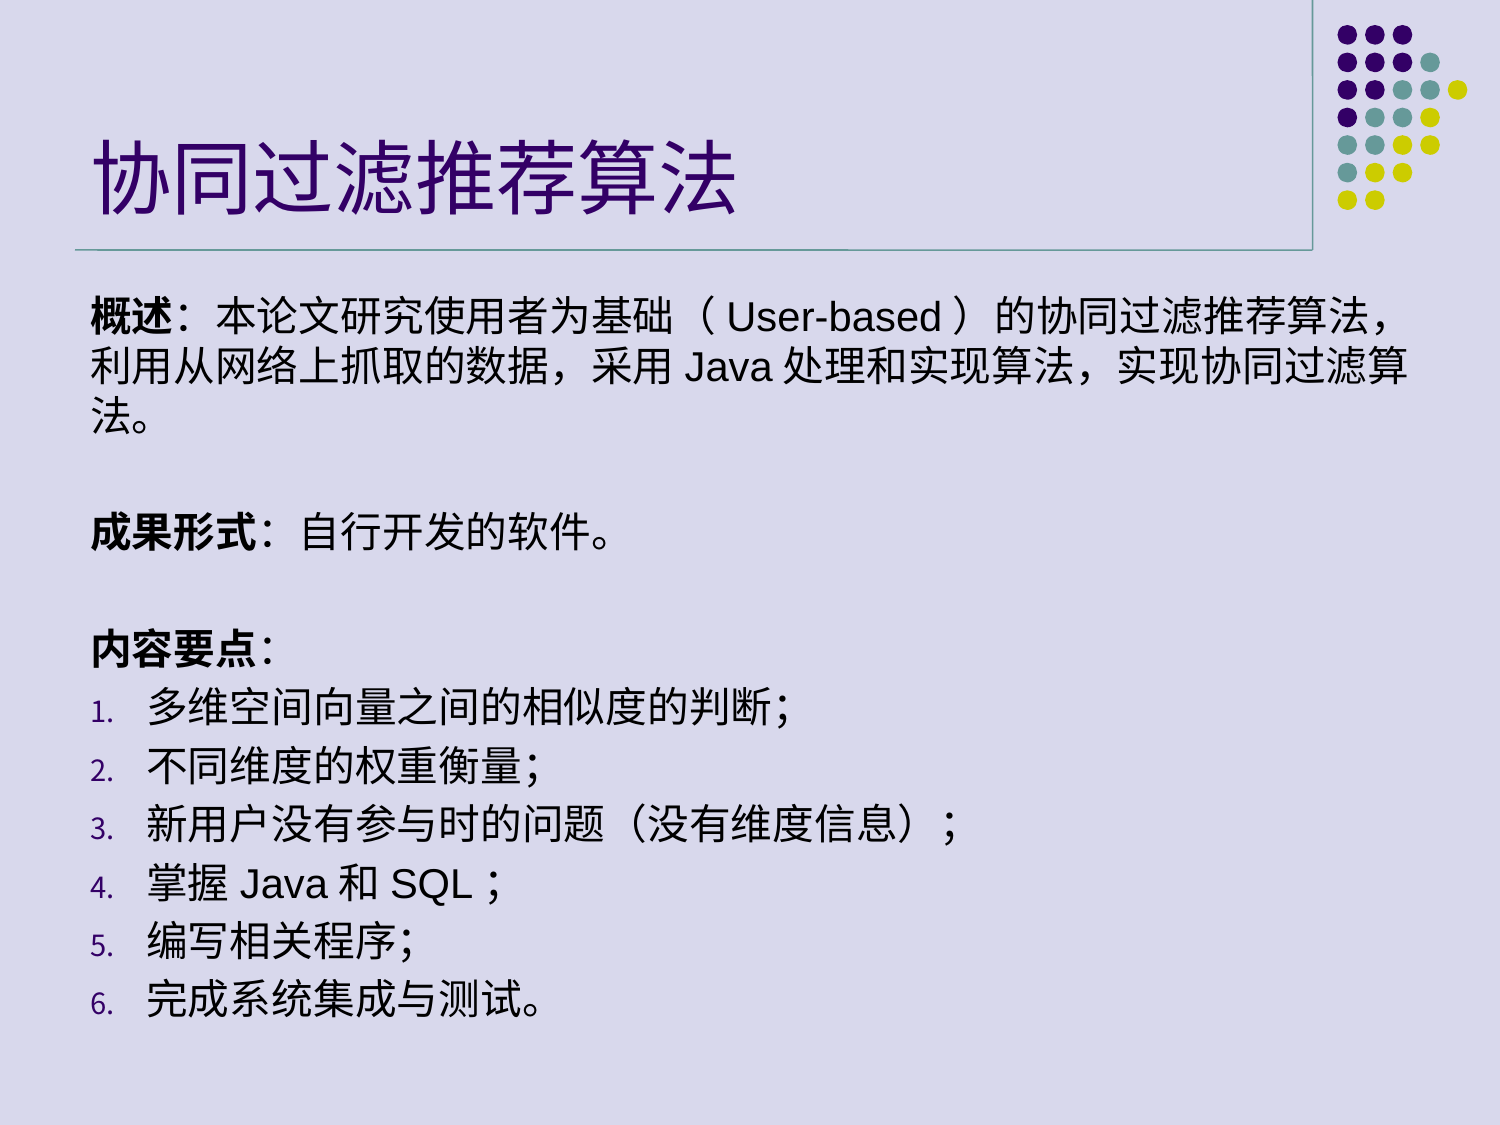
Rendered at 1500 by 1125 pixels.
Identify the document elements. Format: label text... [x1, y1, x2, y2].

title 协同过滤推荐算法 [75, 20, 1313, 233]
list 概述：本论文研究使用者为基础（User-based）的协同过滤推荐算法，利用从网络上抓取的数据，采用Java处理和实现算法，实现协同过滤算法。 成果形式：自行开发的软件。 内容要点： 多维空间向量之间的相似度的判断； 不同维度的权重衡量； 新用户没有参与时的问题（没有维度信息）； 掌握Java和SQL； 编写相关程序； 完成系统集成与测试。 [75, 282, 1425, 1071]
